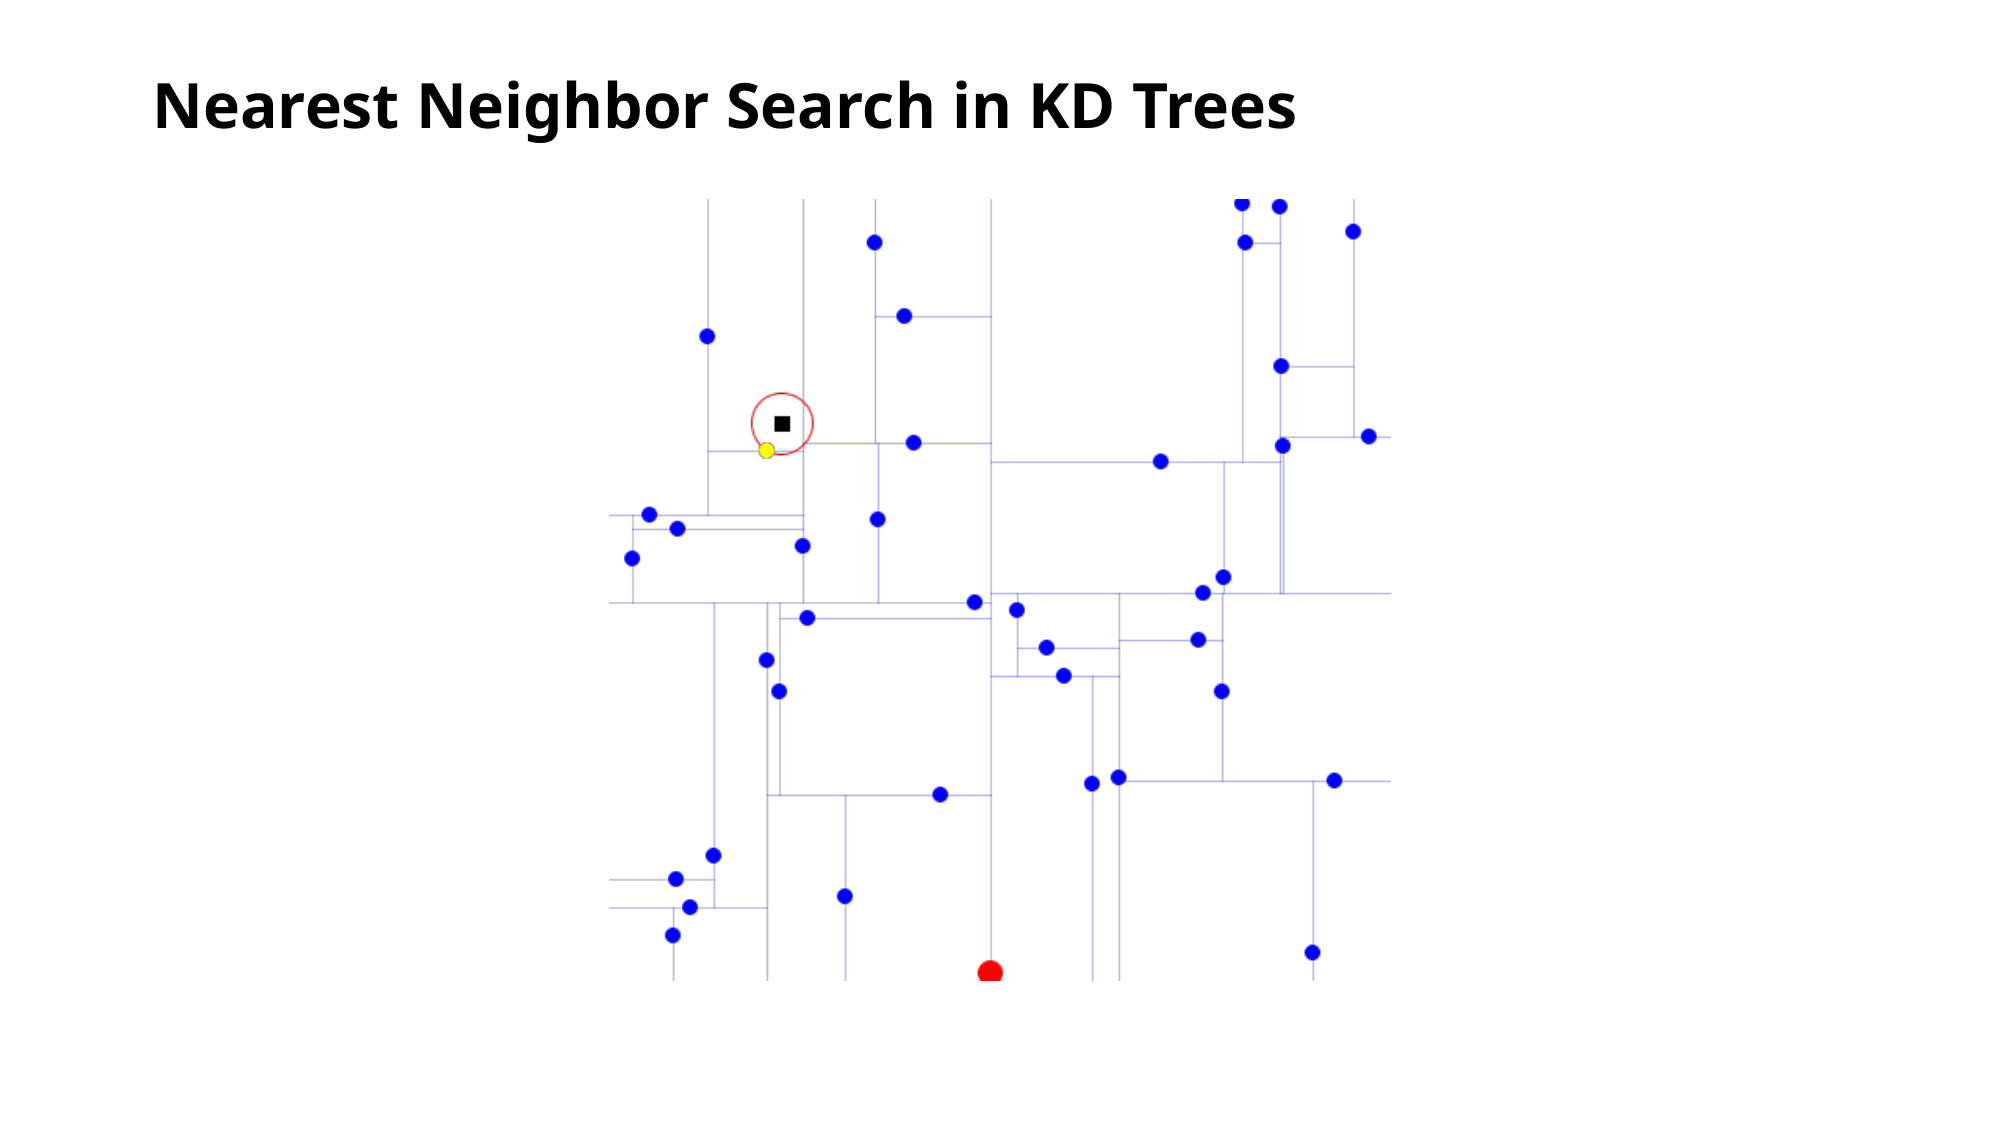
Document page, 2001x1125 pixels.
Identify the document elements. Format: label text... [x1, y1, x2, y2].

title Nearest Neighbor Search in KD Trees [137, 0, 1863, 218]
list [609, 199, 1391, 982]
